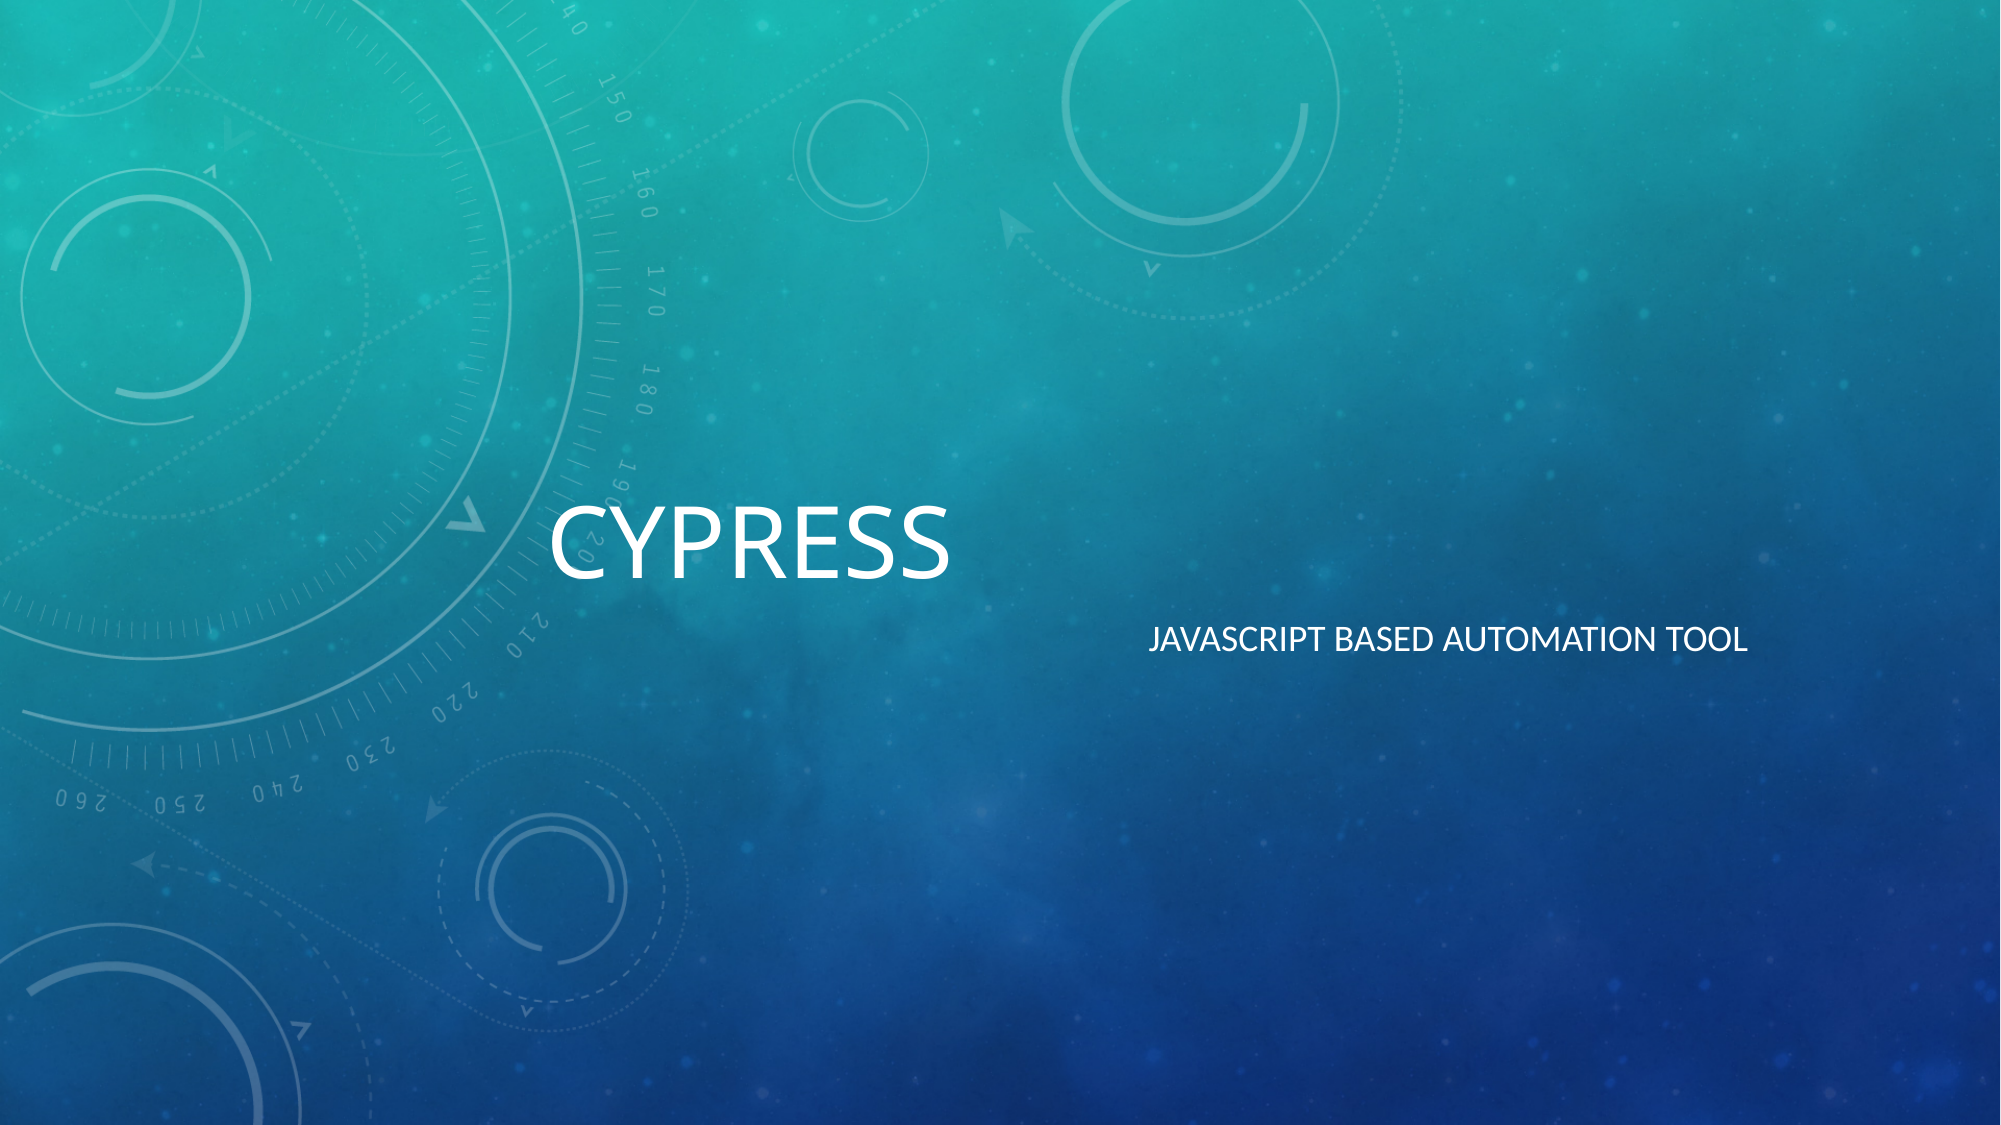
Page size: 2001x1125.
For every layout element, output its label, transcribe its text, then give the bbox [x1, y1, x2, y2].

subtitle JavaScript based automation tool [582, 605, 1764, 837]
title Cypress [159, 208, 1341, 606]
picture [0, 0, 2001, 1125]
